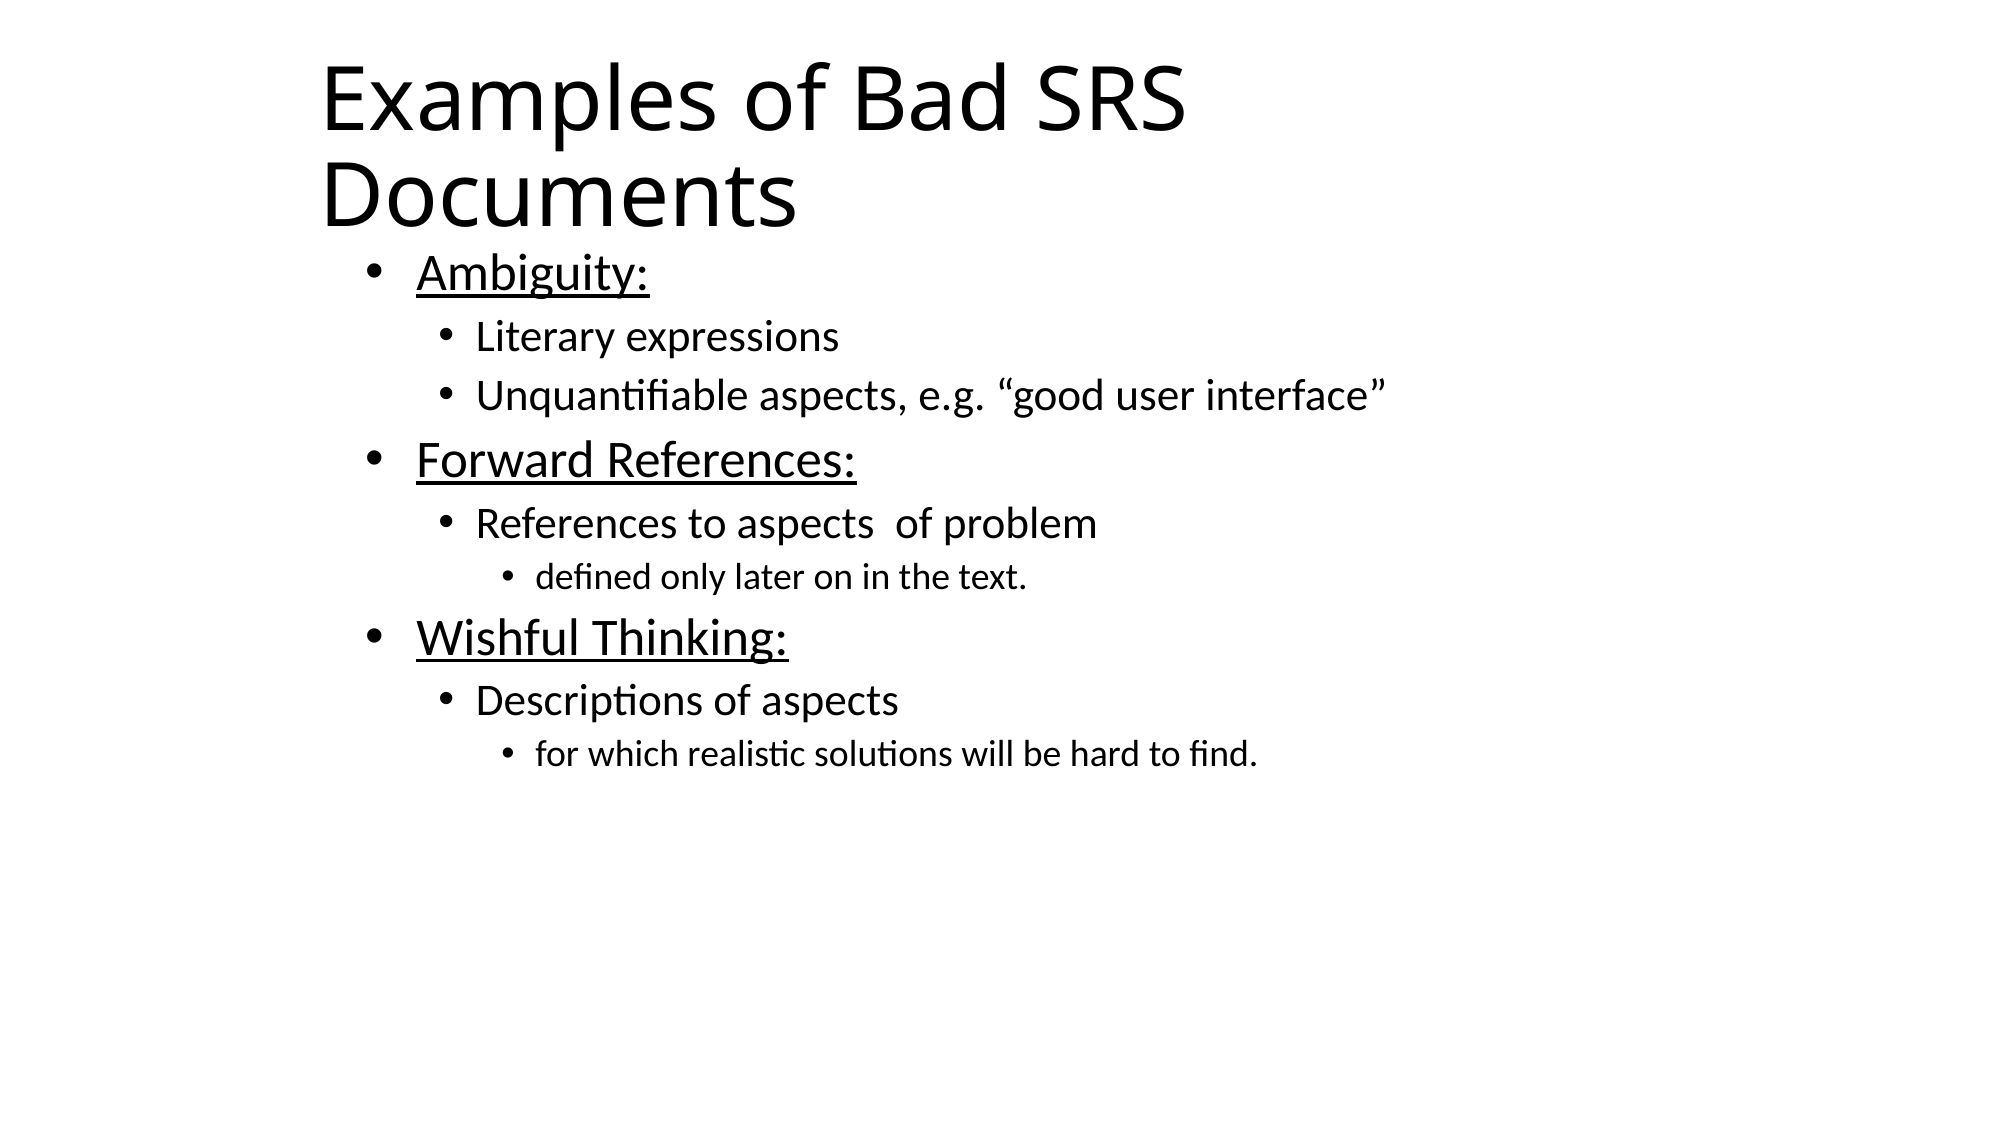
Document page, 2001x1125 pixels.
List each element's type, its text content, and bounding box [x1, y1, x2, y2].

title Examples of Bad SRS Documents [316, 45, 1592, 255]
list Ambiguity: Literary expressions Unquantifiable aspects, e.g. “good user interface” Forward References: References to aspects of problem defined only later on in the text. Wishful Thinking: Descriptions of aspects for which realistic solutions will be hard to find. [362, 237, 1638, 1005]
